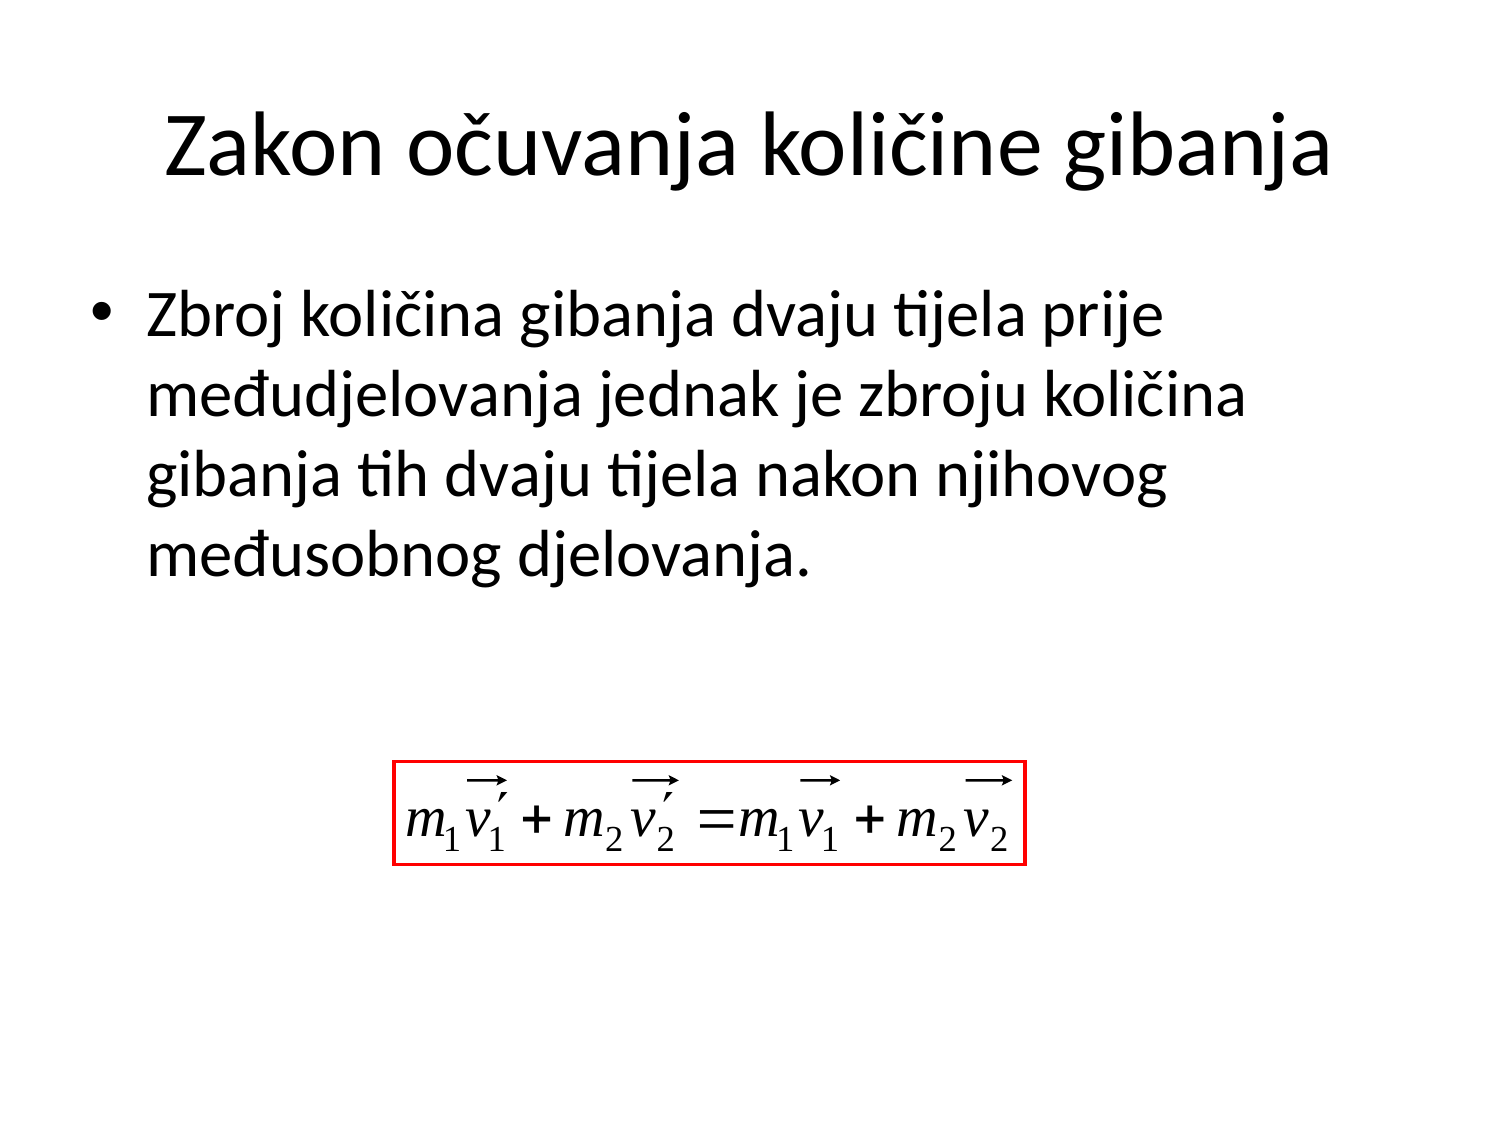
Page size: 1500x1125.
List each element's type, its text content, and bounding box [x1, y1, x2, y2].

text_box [395, 763, 1024, 864]
title Zakon očuvanja količine gibanja [75, 45, 1425, 233]
list Zbroj količina gibanja dvaju tijela prije međudjelovanja jednak je zbroju količina gibanja tih dvaju tijela nakon njihovog međusobnog djelovanja. [75, 262, 1425, 622]
